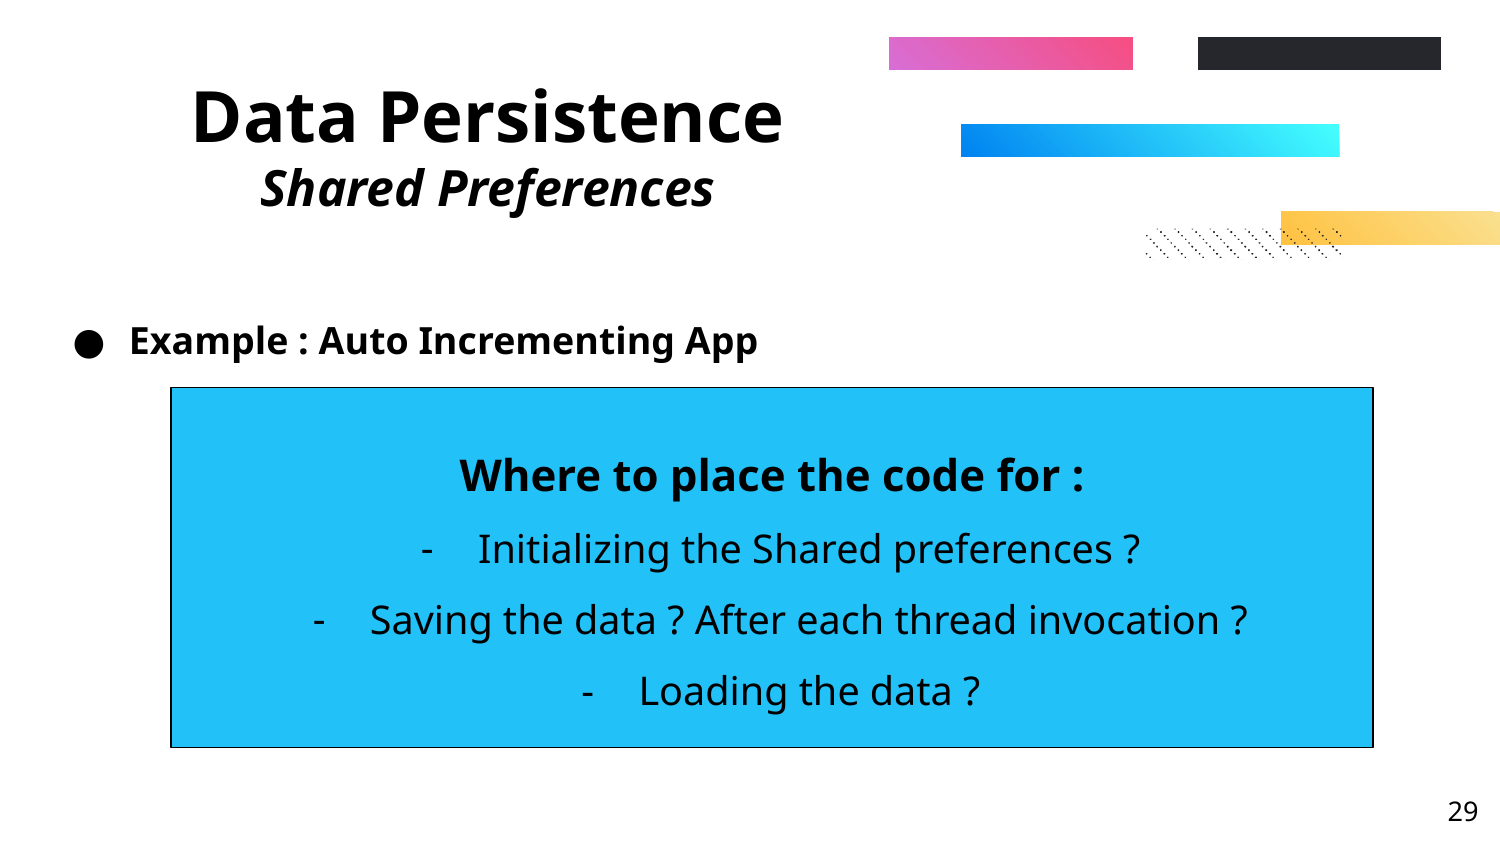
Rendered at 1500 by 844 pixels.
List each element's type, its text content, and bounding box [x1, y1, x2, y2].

slide_number ‹#› [1403, 779, 1494, 844]
subtitle Example : Auto Incrementing App [38, 279, 1475, 829]
text_box Where to place the code for : Initializing the Shared preferences ? Saving the data ? After each thread invocation ? Loading the data ? [171, 387, 1373, 748]
title Data Persistence Shared Preferences [17, 37, 959, 251]
picture [1144, 228, 1343, 260]
